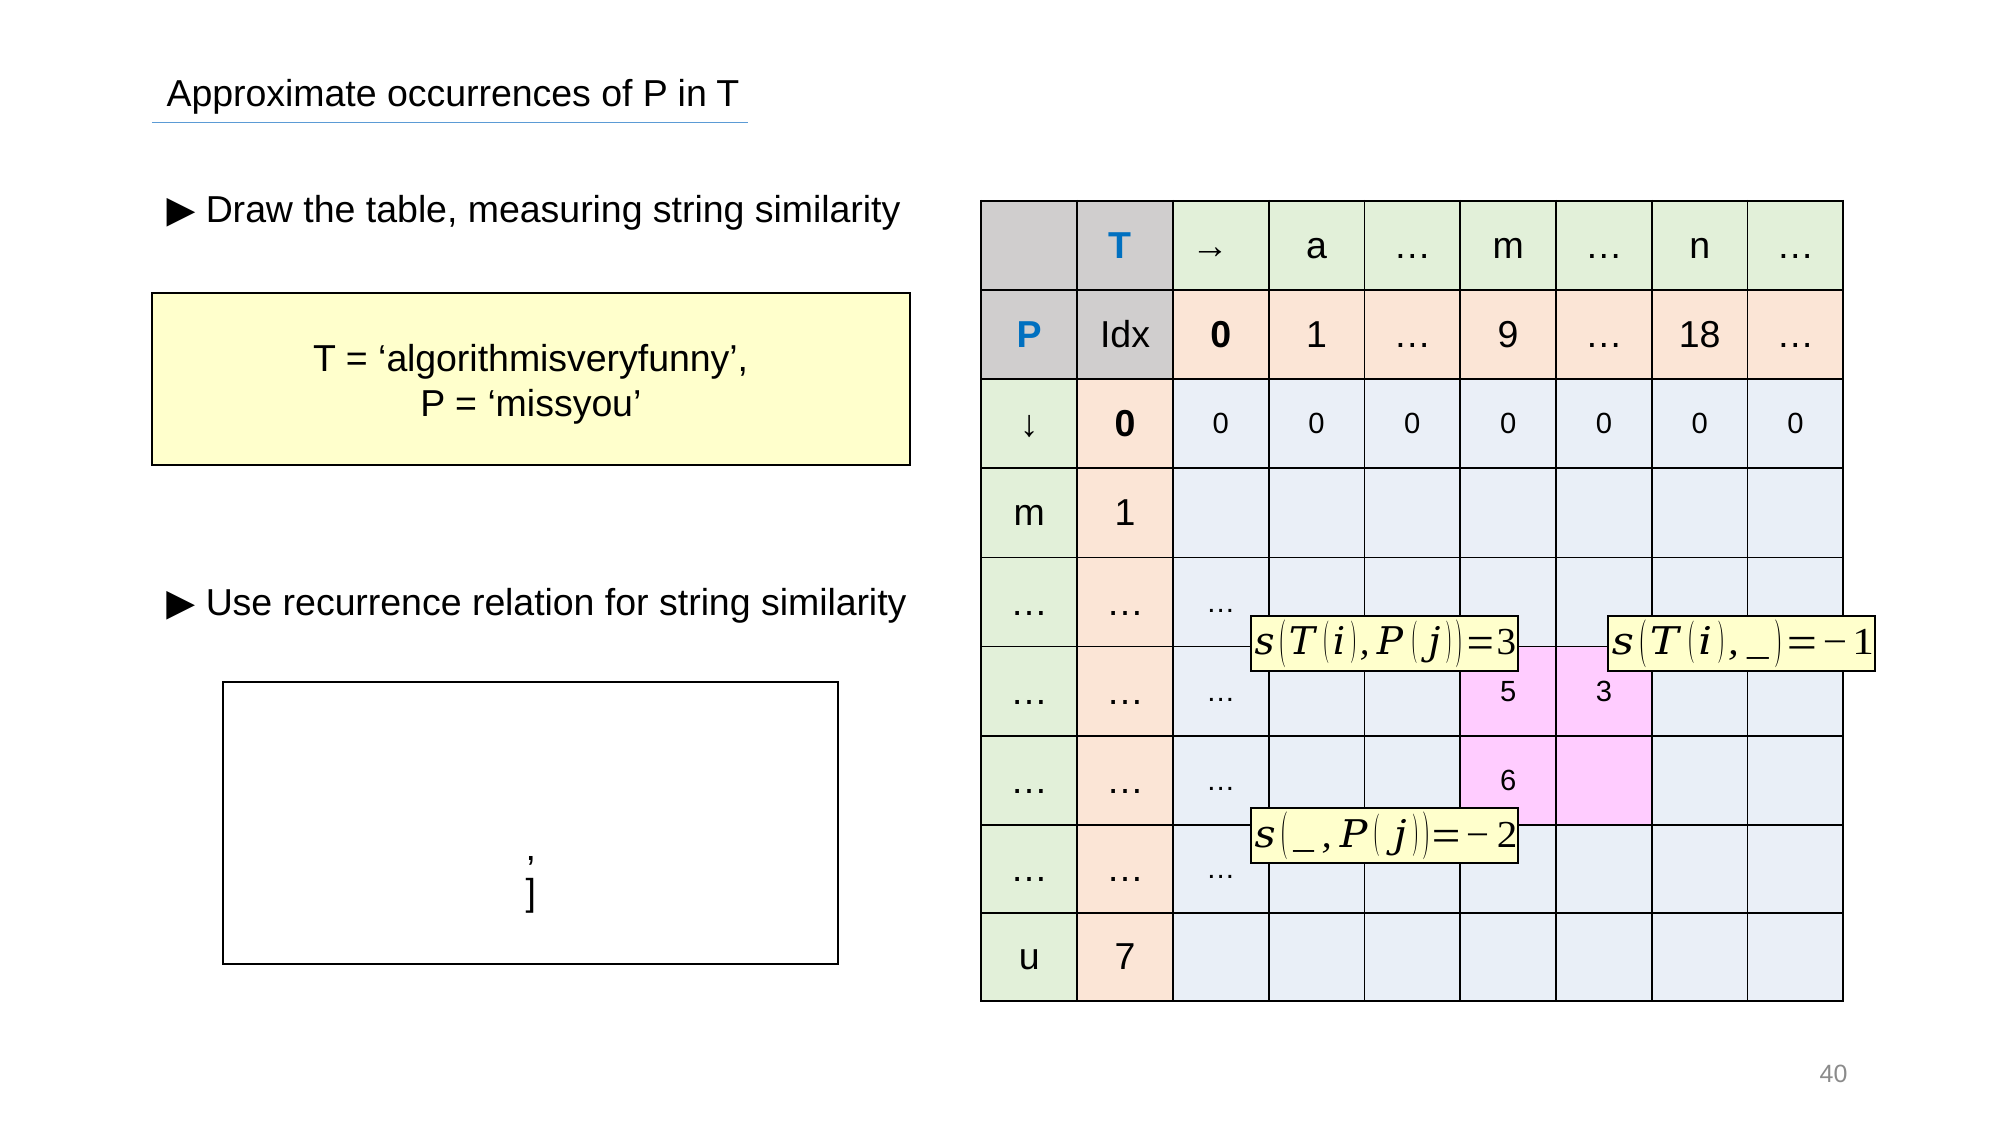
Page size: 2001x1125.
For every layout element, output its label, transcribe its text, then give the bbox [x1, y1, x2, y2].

text_box Approximate occurrences of P in T [151, 61, 1253, 122]
text_box ▶ Draw the table, measuring string similarity [151, 177, 1334, 238]
slide_number 40 [1412, 1042, 1863, 1103]
text_box T = ‘algorithmisveryfunny’, P = ‘missyou’ [151, 292, 911, 466]
text_box ▶ Use recurrence relation for string similarity [151, 570, 938, 631]
